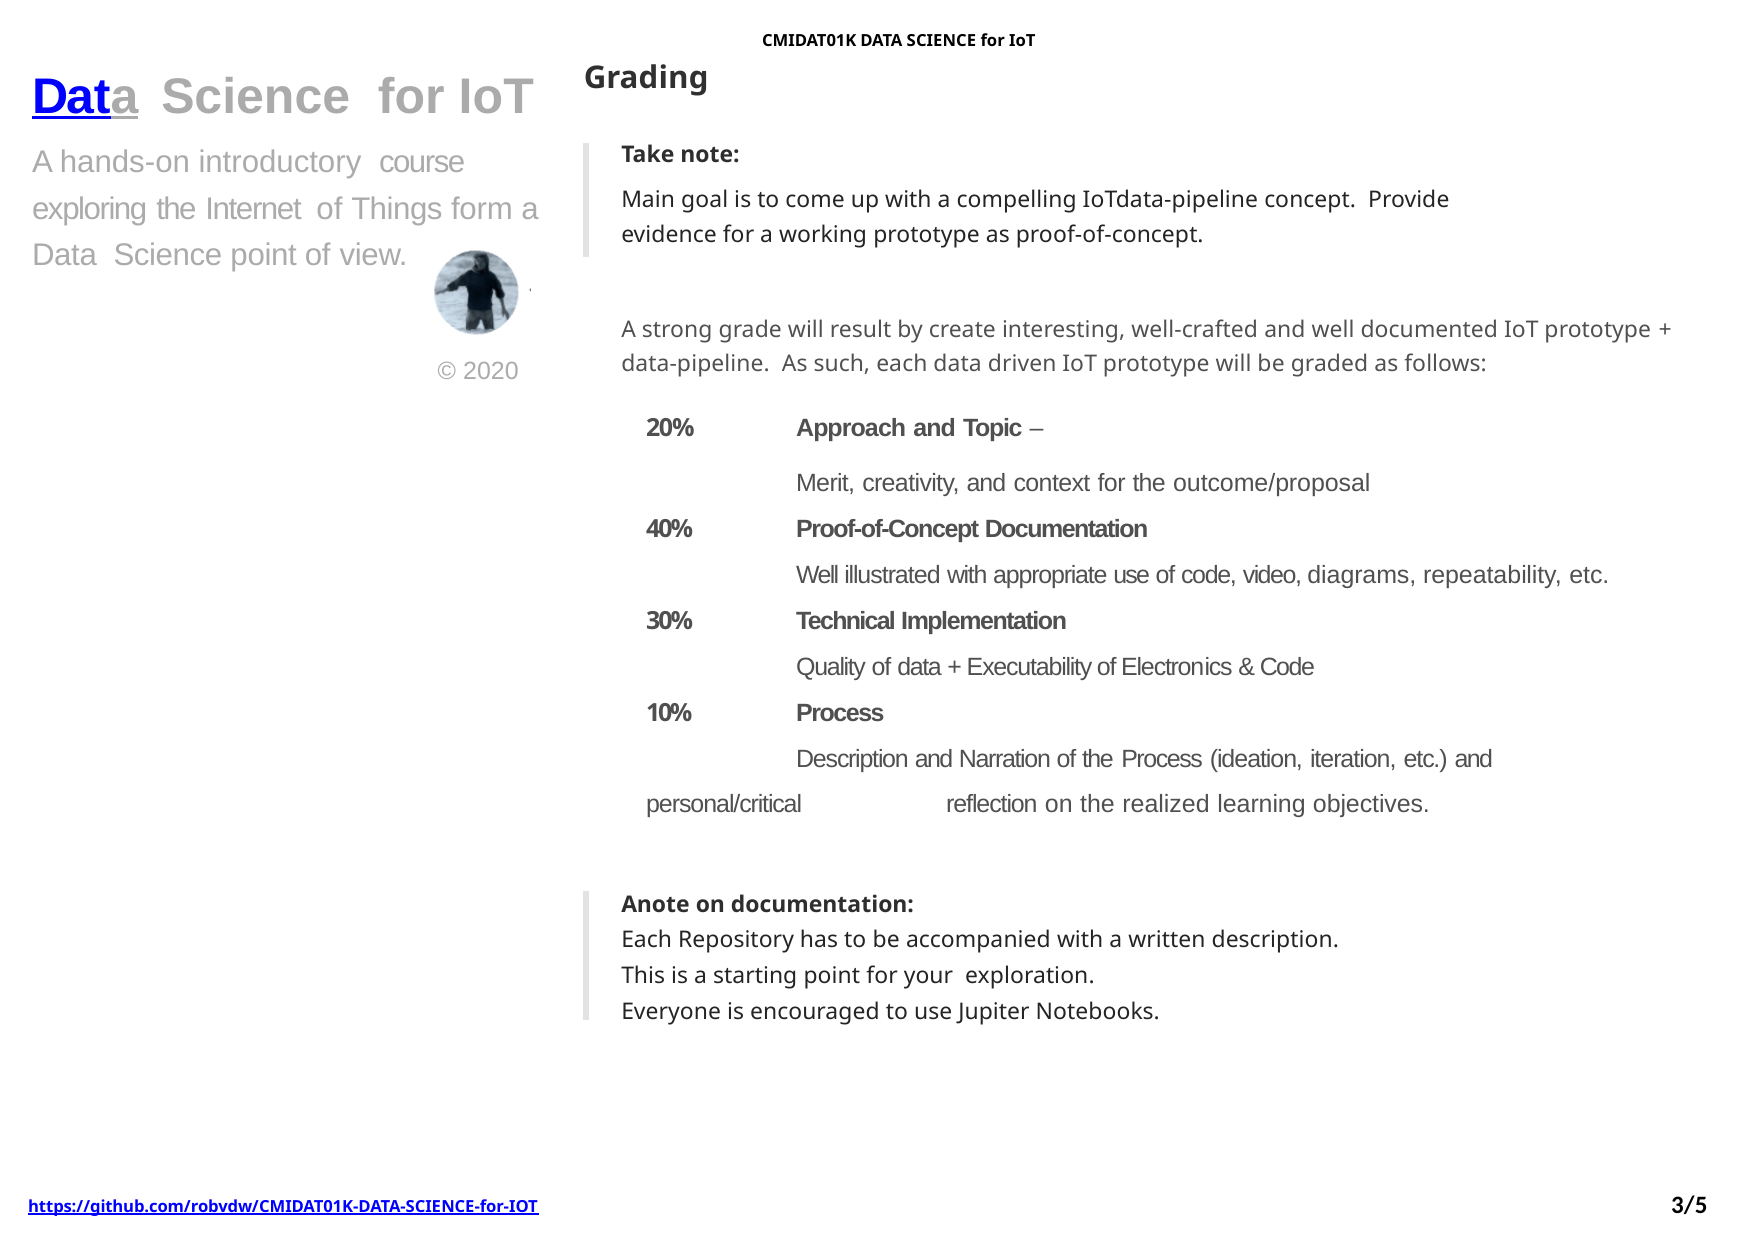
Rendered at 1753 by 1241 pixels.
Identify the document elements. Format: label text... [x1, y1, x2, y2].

text_box A strong grade will result by create interesting, well-crafted and well documented IoT prototype + data-pipeline. As such, each data driven IoT prototype will be graded as follows: [619, 305, 1690, 376]
text_box Anote on documentation: Each Repository has to be accompanied with a written description. This is a starting point for your exploration. Everyone is encouraged to use Jupiter Notebooks. [619, 880, 1639, 1025]
text_box Take note: Main goal is to come up with a compelling IoTdata-pipeline concept. Provide evidence for a working prototype as proof-of-concept. [619, 137, 1464, 247]
picture [425, 237, 531, 347]
text_box https://github.com/robvdw/CMIDAT01K-DATA-SCIENCE-for-IOT [25, 1193, 661, 1216]
text_box © 2020 [435, 355, 521, 385]
text_box 20% Approach and Topic – Merit, creativity, and context for the outcome/proposal 40% Proof-of-Concept Documentation Well illustrated with appropriate use of code, video, diagrams, repeatability, etc. 30% Technical Implementation Quality of data + Executability of Electronics & Code 10% Process Description and Narration of the Process (ideation, iteration, etc.) and personal/critical reflection on the realized learning objectives. [644, 386, 1689, 817]
text_box CMIDAT01K DATA SCIENCE for IoT [759, 27, 1091, 50]
text_box Grading [581, 54, 751, 95]
text_box Data Science for IoT A hands-on introductory course exploring the Internet of Things form a Data Science point of view. [30, 58, 568, 272]
slide_number 3/5 [1664, 1192, 1710, 1241]
